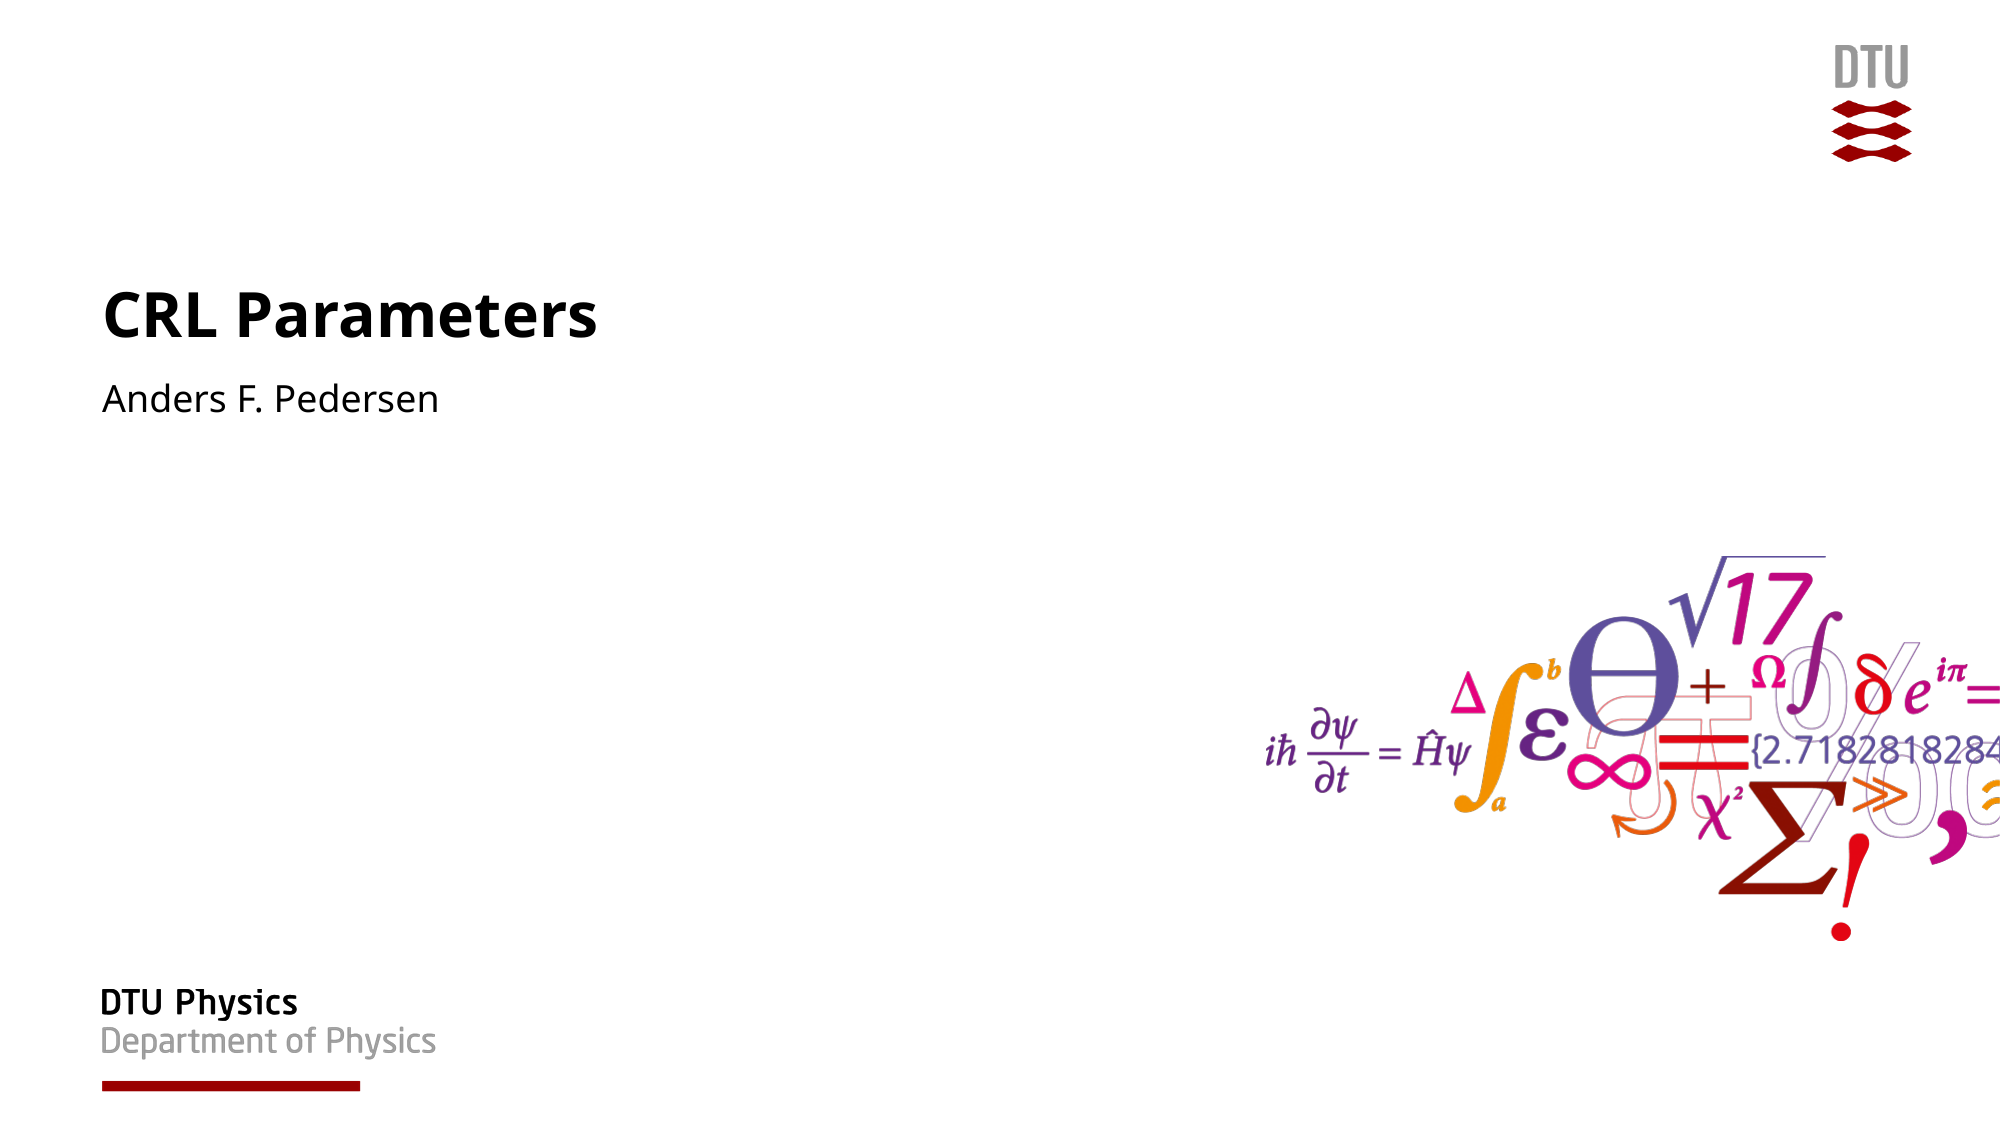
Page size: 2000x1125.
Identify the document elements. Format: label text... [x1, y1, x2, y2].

subtitle Anders F. Pedersen [102, 375, 1534, 663]
picture [1831, 45, 1912, 162]
picture [102, 989, 958, 1092]
picture [1172, 556, 2000, 941]
title CRL Parameters [102, 212, 1534, 350]
